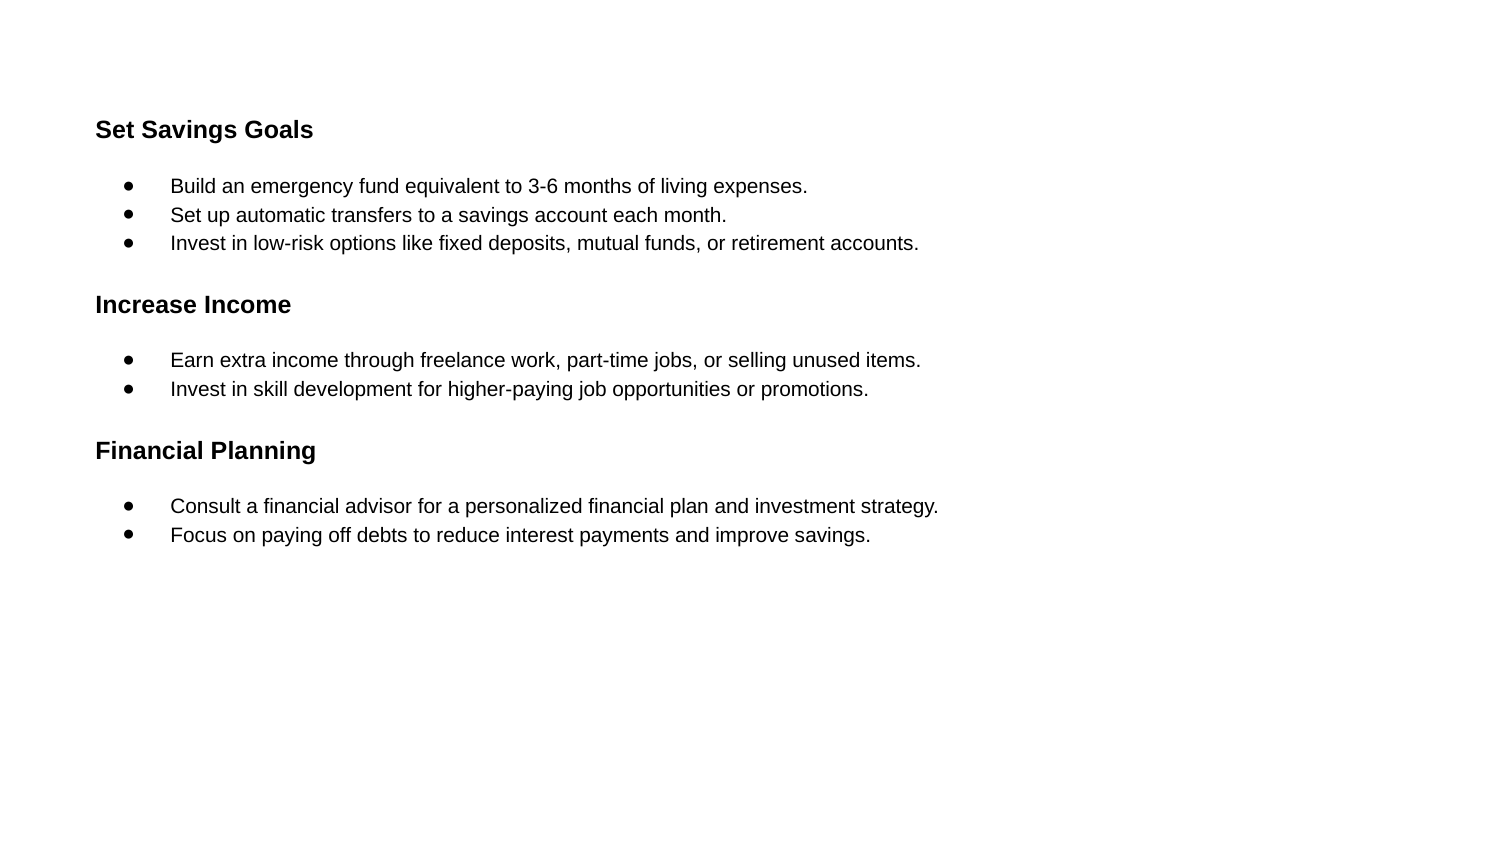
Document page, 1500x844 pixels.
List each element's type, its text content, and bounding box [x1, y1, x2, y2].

title Set Savings Goals Build an emergency fund equivalent to 3-6 months of living expenses. Set up automatic transfers to a savings account each month. Invest in low-risk options like fixed deposits, mutual funds, or retirement accounts. Increase Income Earn extra income through freelance work, part-time jobs, or selling unused items. Invest in skill development for higher-paying job opportunities or promotions. Financial Planning Consult a financial advisor for a personalized financial plan and investment strategy. Focus on paying off debts to reduce interest payments and improve savings. [80, 73, 1125, 745]
